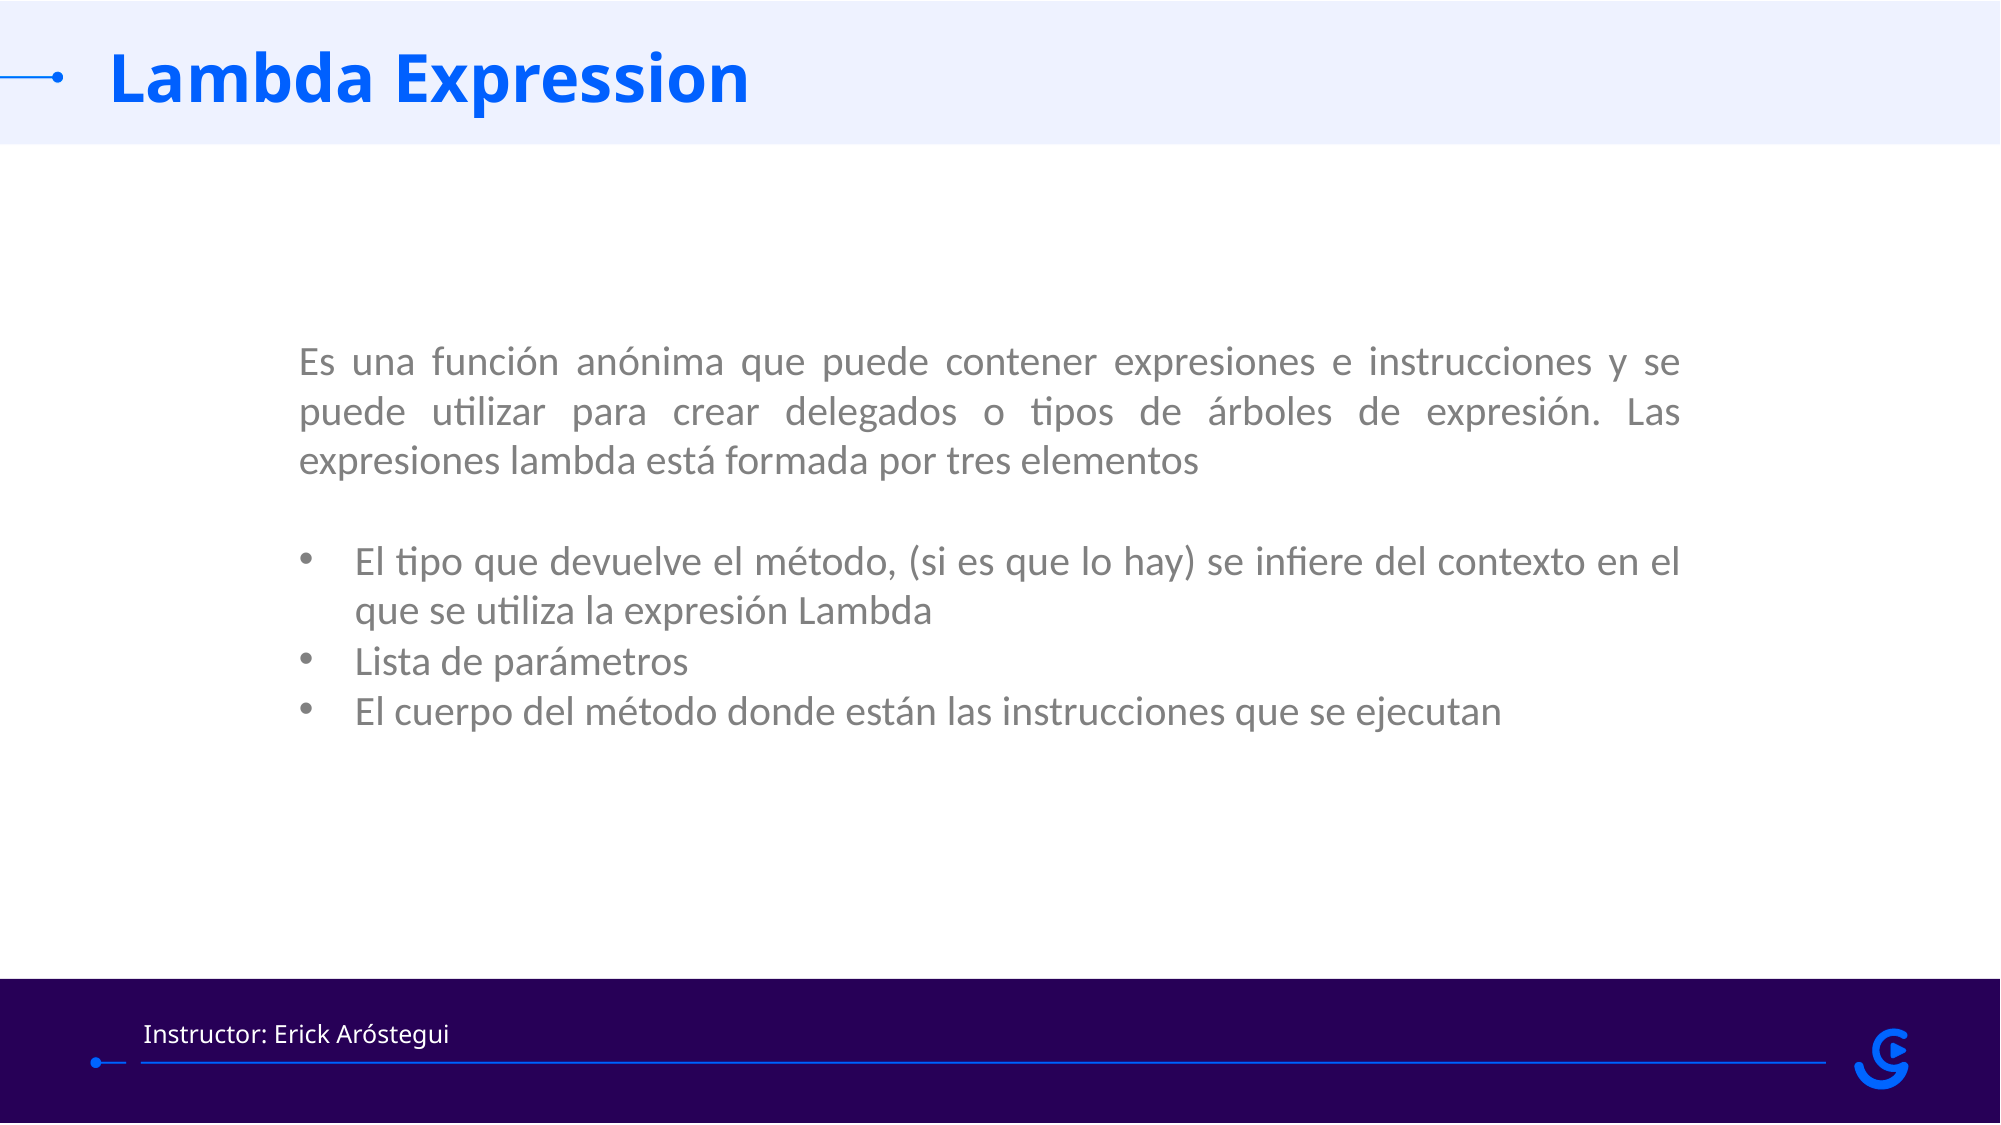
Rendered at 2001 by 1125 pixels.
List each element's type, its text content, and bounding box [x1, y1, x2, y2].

picture [0, 1, 2000, 1123]
text_box Lambda Expression [93, 28, 923, 124]
text_box Es una función anónima que puede contener expresiones e instrucciones y se puede utilizar para crear delegados o tipos de árboles de expresión. Las expresiones lambda está formada por tres elementos El tipo que devuelve el método, (si es que lo hay) se infiere del contexto en el que se utiliza la expresión Lambda Lista de parámetros El cuerpo del método donde están las instrucciones que se ejecutan [252, 220, 1728, 847]
